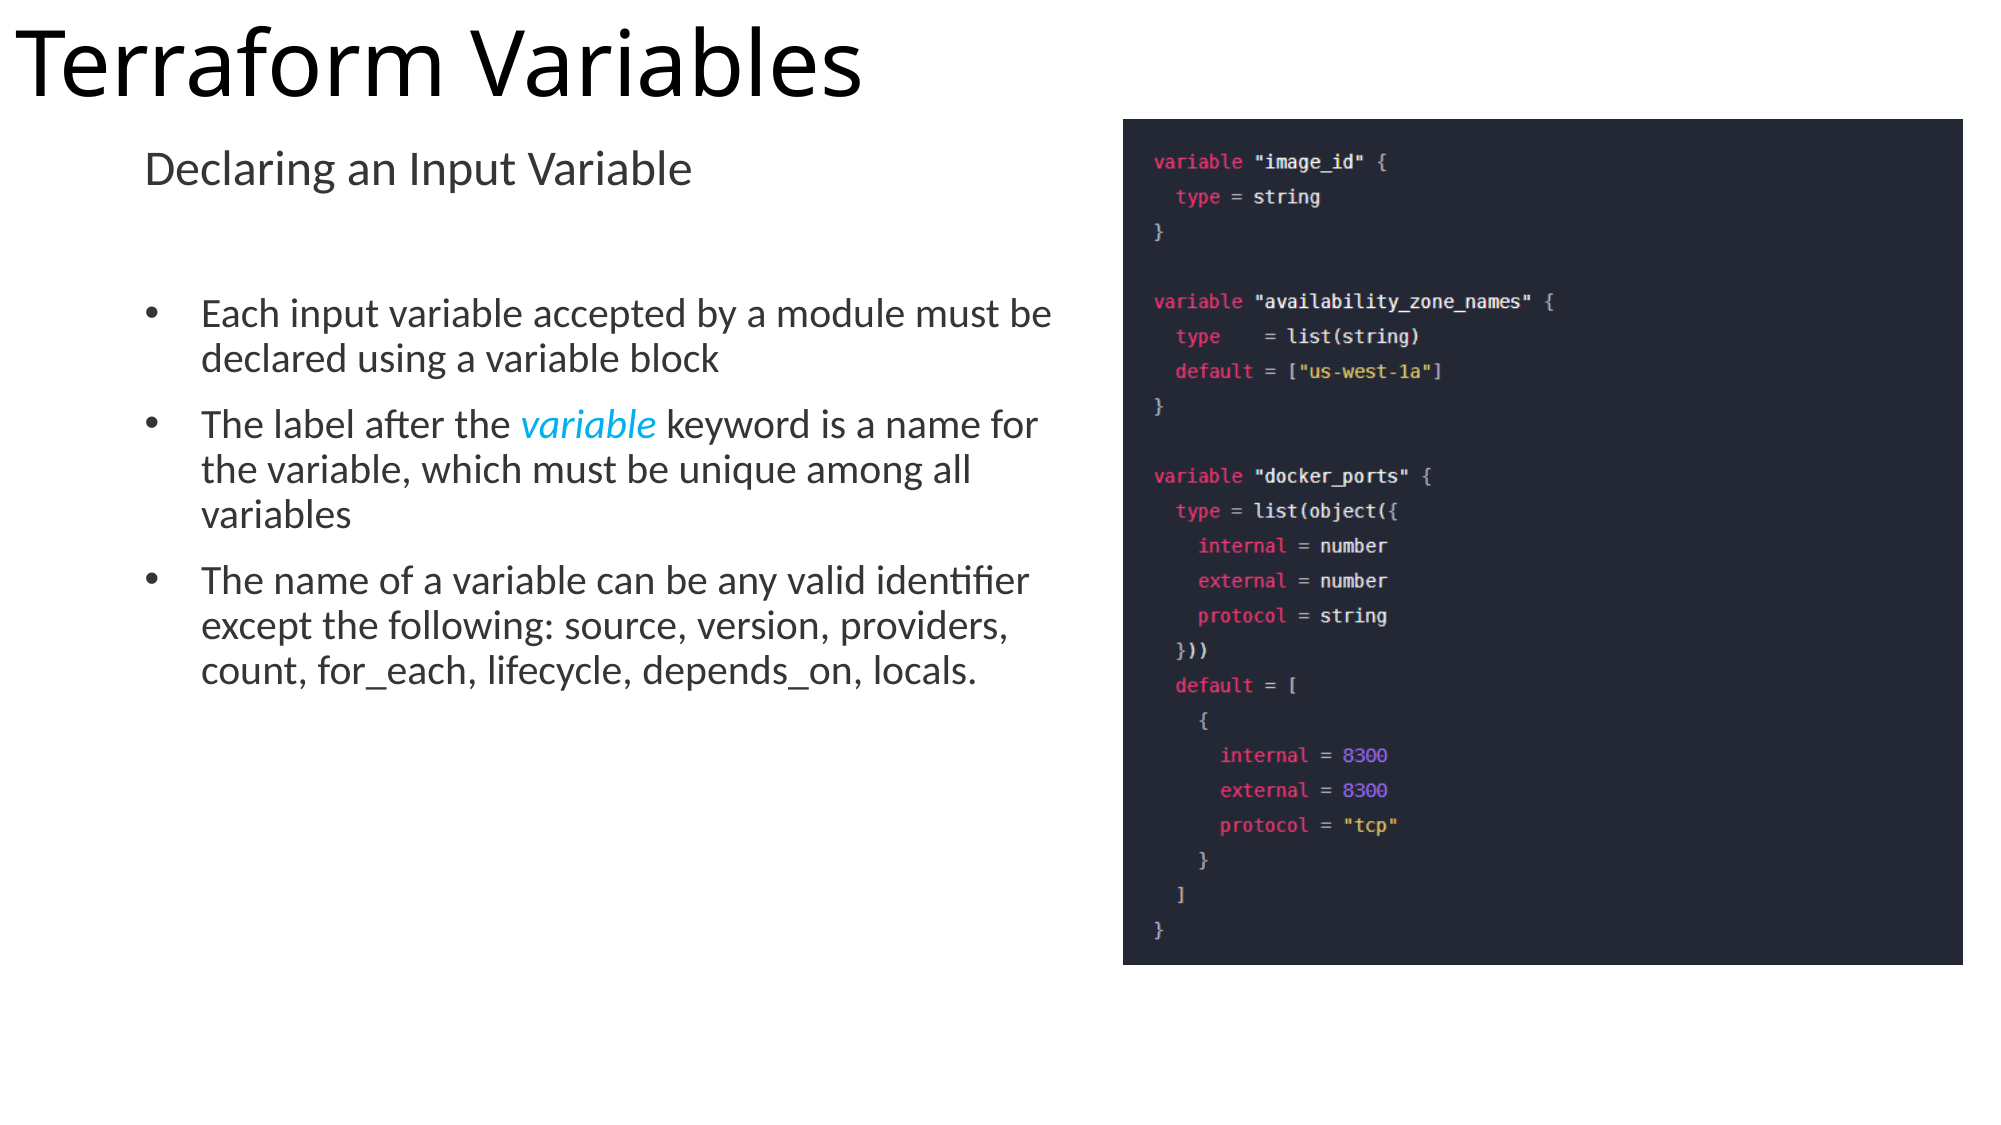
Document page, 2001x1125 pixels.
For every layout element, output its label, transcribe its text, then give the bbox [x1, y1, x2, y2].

picture [1123, 119, 1963, 965]
title Terraform Variables [0, 0, 1725, 135]
list Declaring an Input Variable Each input variable accepted by a module must be declared using a variable block The label after the variable keyword is a name for the variable, which must be unique among all variables The name of a variable can be any valid identifier except the following: source, version, providers, count, for_each, lifecycle, depends_on, locals. [129, 134, 1098, 933]
